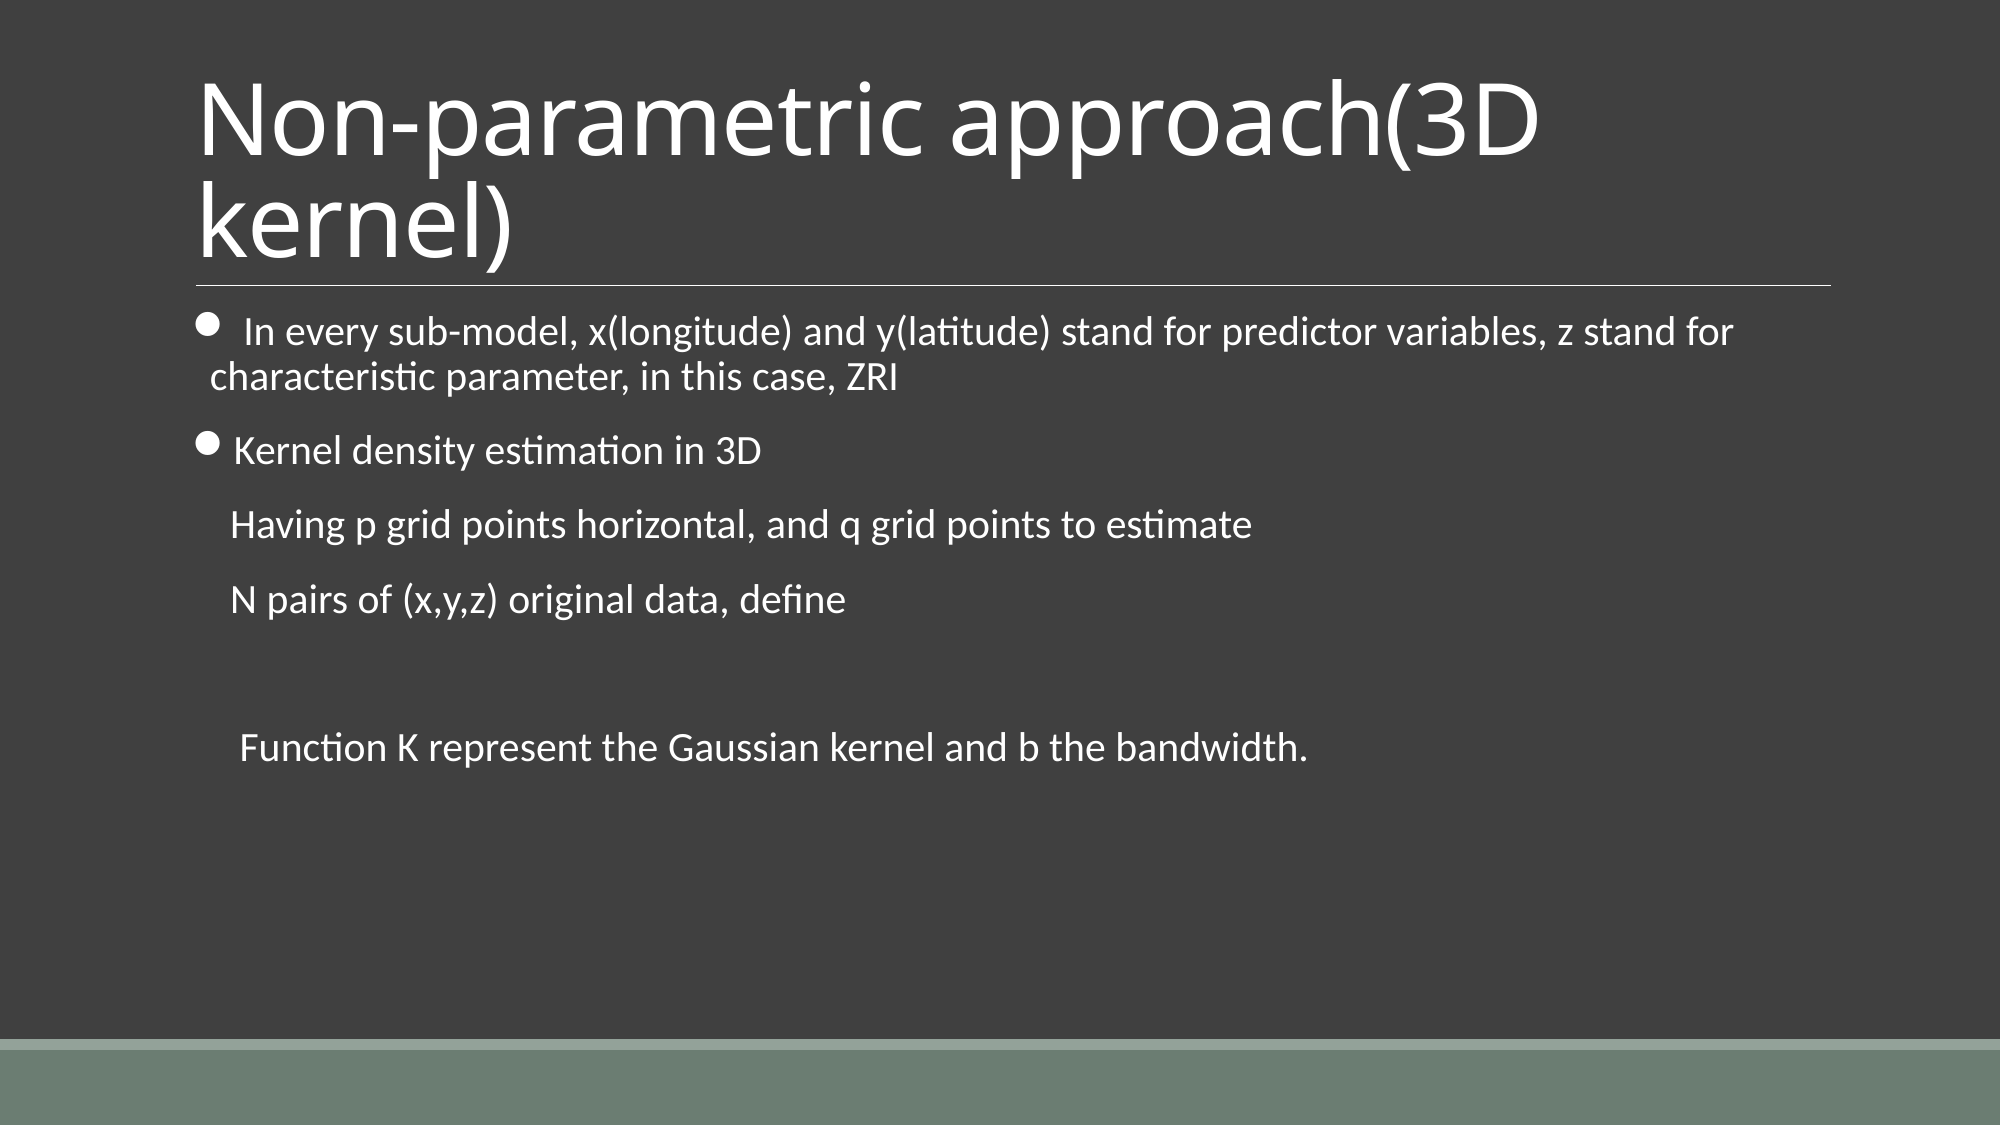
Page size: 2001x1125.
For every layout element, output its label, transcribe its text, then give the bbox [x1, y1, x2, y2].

title Non-parametric approach(3D kernel) [180, 47, 1830, 285]
